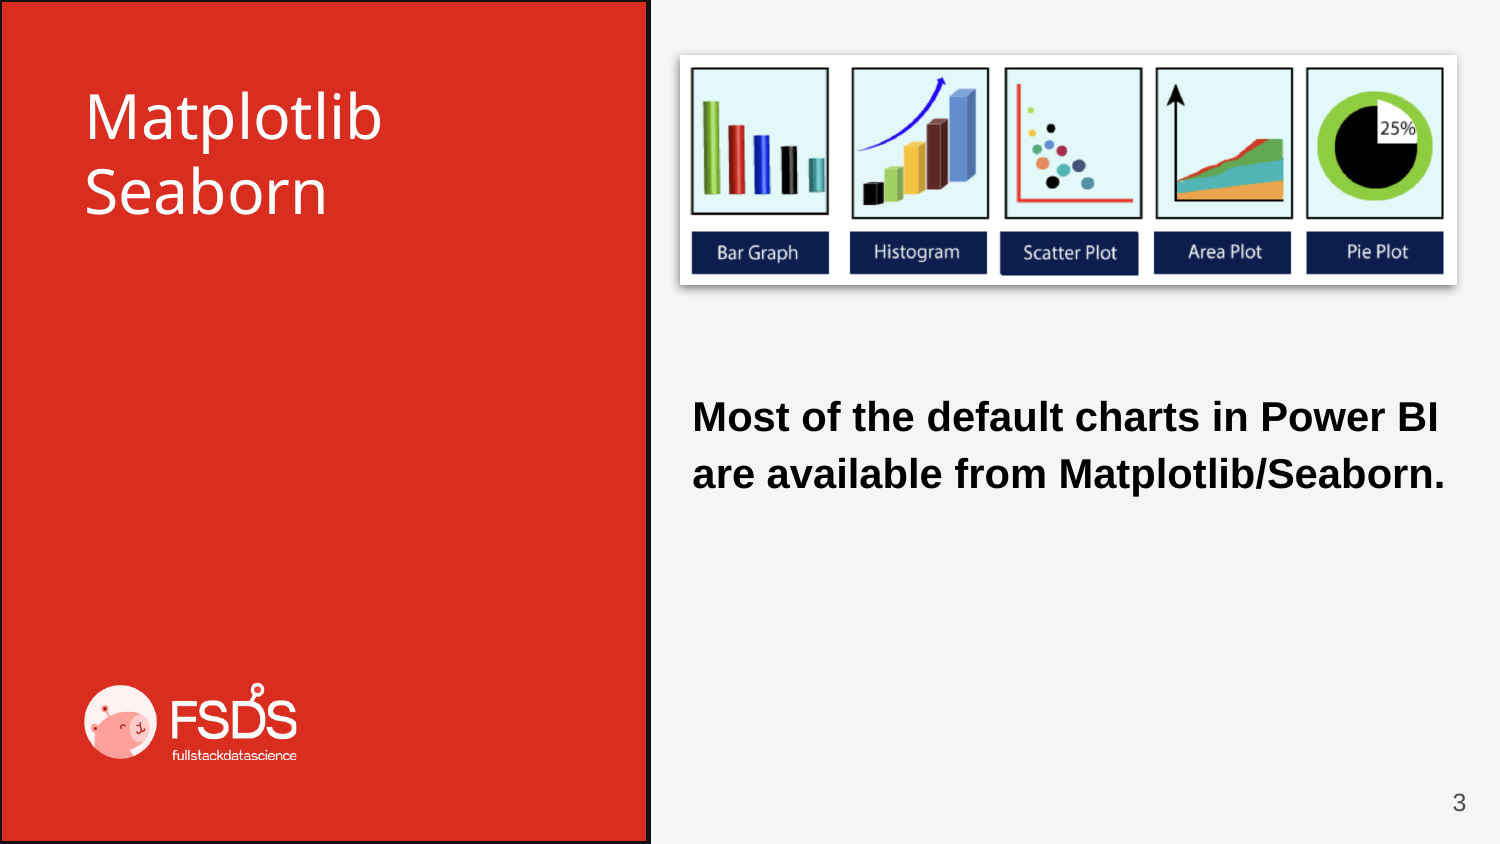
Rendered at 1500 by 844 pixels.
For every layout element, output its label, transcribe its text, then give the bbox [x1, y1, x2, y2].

picture [680, 55, 1457, 285]
text_box 3 [1414, 786, 1467, 817]
text_box Most of the default charts in Power BI are available from Matplotlib/Seaborn. [692, 381, 1487, 497]
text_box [0, 0, 649, 844]
